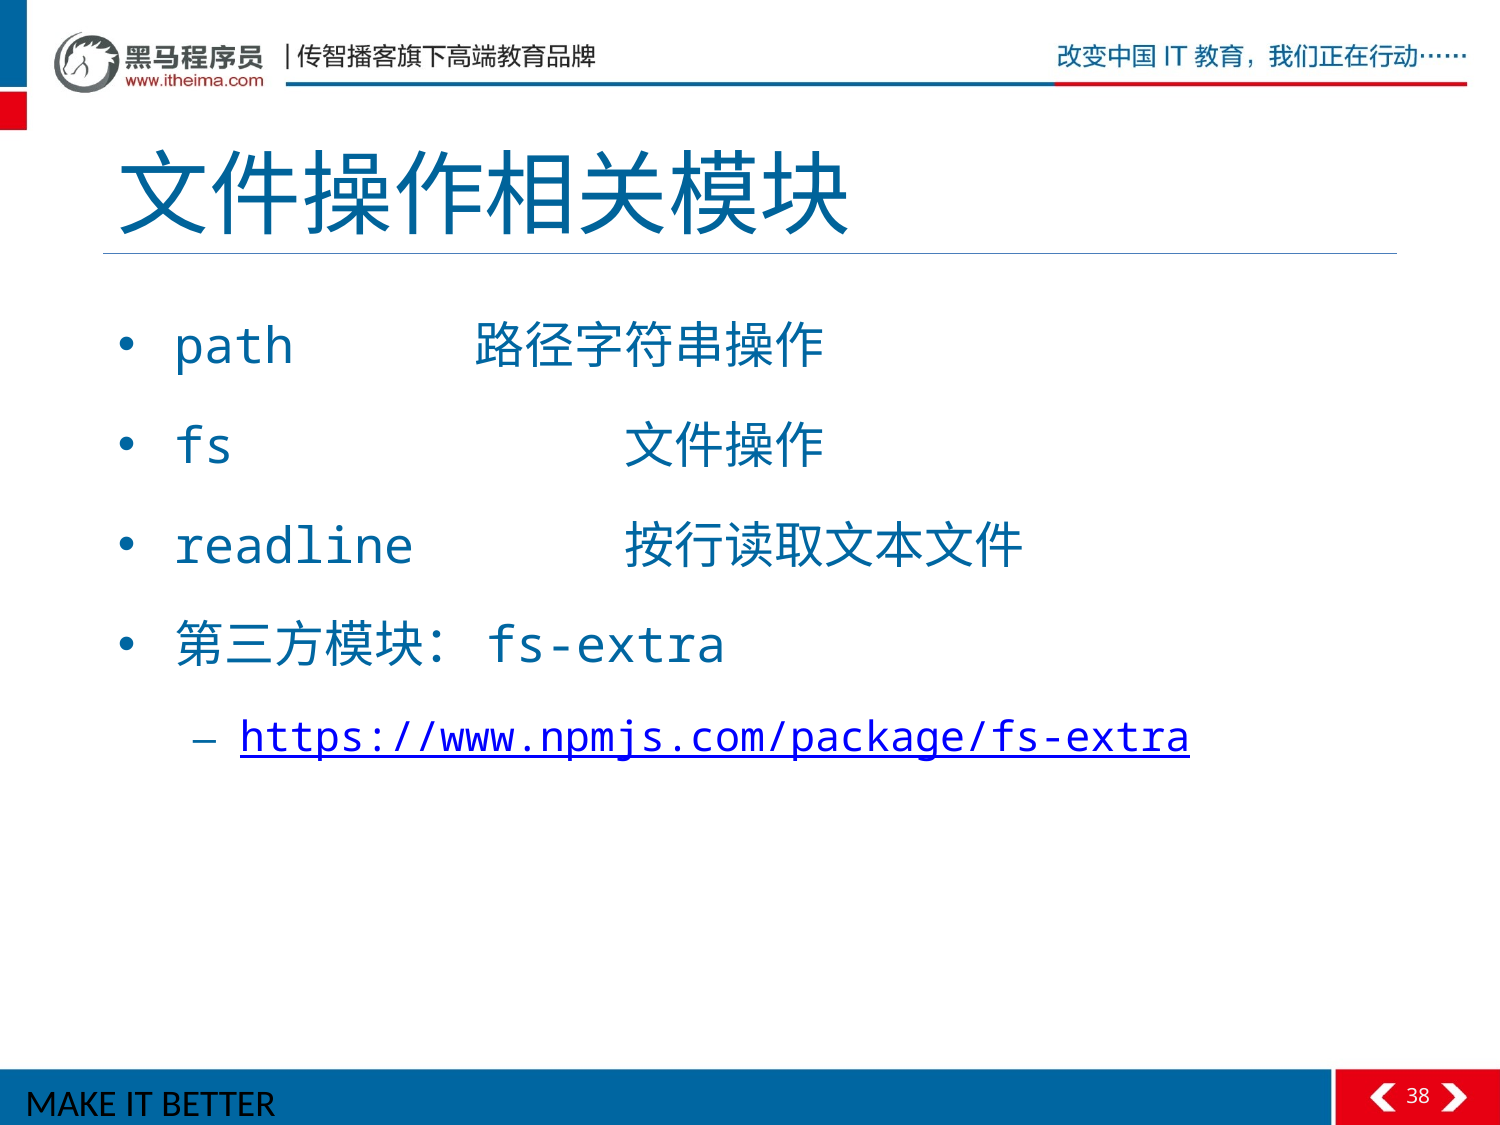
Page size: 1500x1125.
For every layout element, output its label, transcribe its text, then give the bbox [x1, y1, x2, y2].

title 文件操作相关模块 [103, 95, 1397, 254]
picture [0, 0, 1500, 1125]
list path 路径字符串操作 fs 文件操作 readline 按行读取文本文件 第三方模块：fs-extra https://www.npmjs.com/package/fs-extra [103, 275, 1397, 1040]
slide_number MAKE IT BETTER [10, 1072, 349, 1124]
slide_number 38 [1336, 1070, 1500, 1124]
